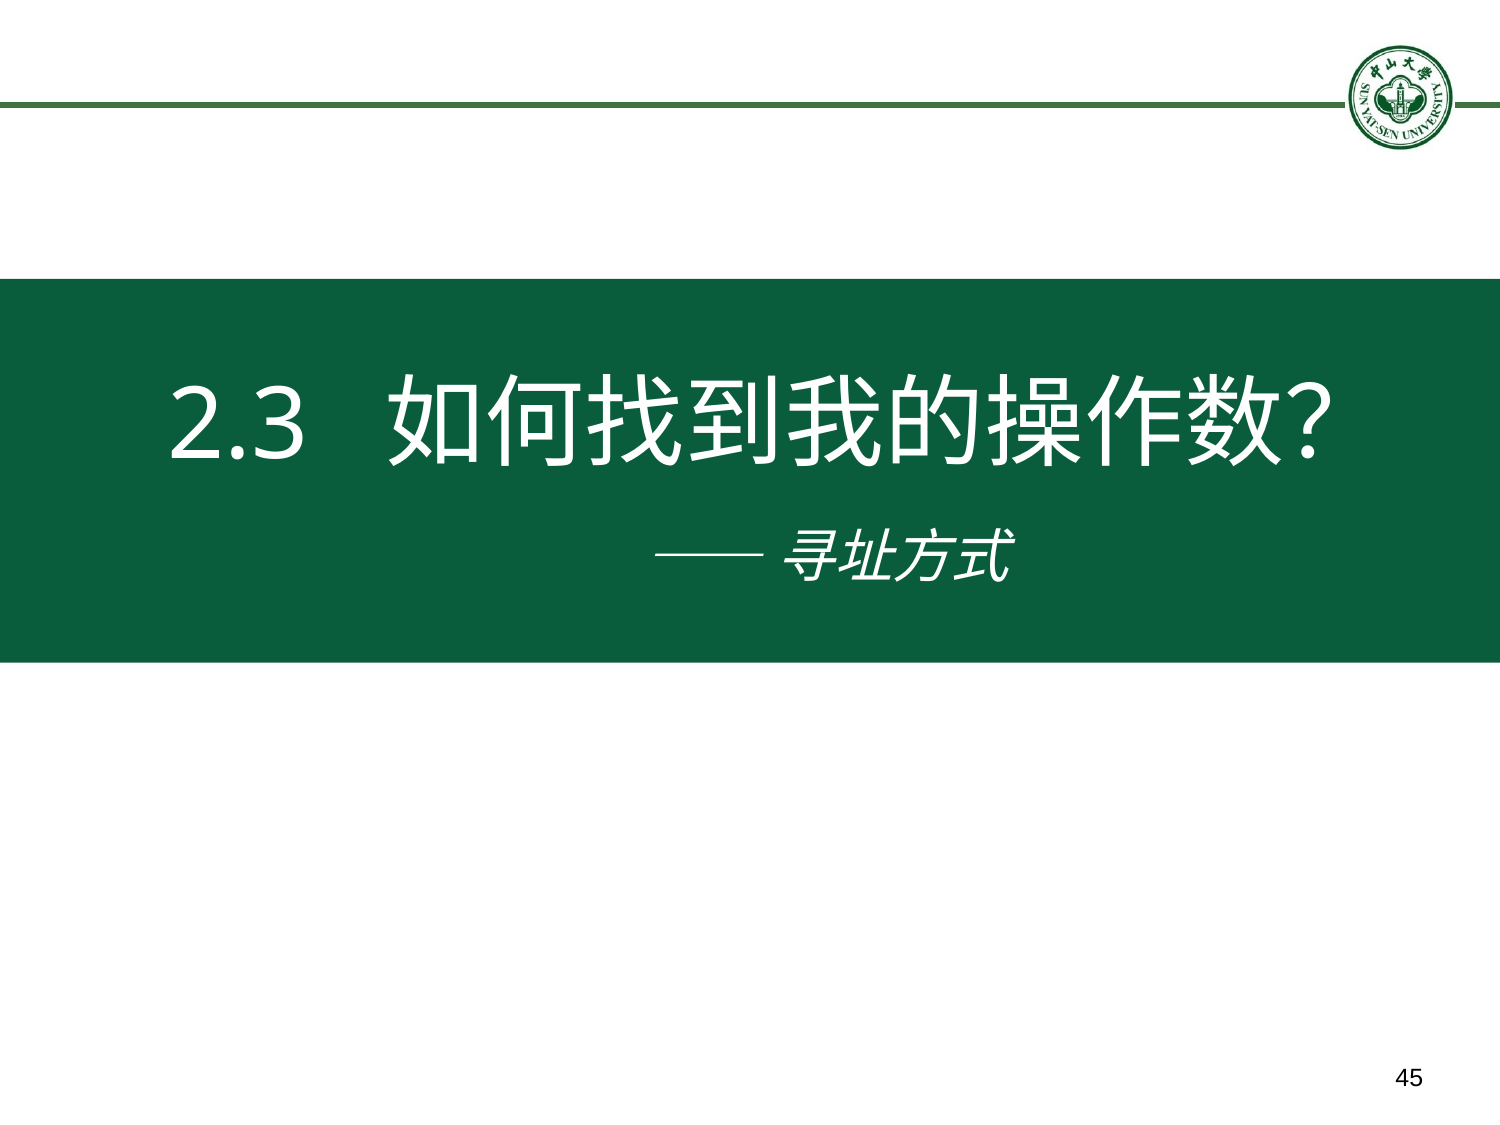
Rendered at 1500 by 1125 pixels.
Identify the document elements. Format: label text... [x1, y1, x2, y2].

picture [1345, 42, 1455, 152]
text_box ——寻址方式 [324, 512, 1331, 596]
text_box [0, 277, 1500, 327]
text_box 2.3 如何找到我的操作数？ [0, 327, 1500, 774]
